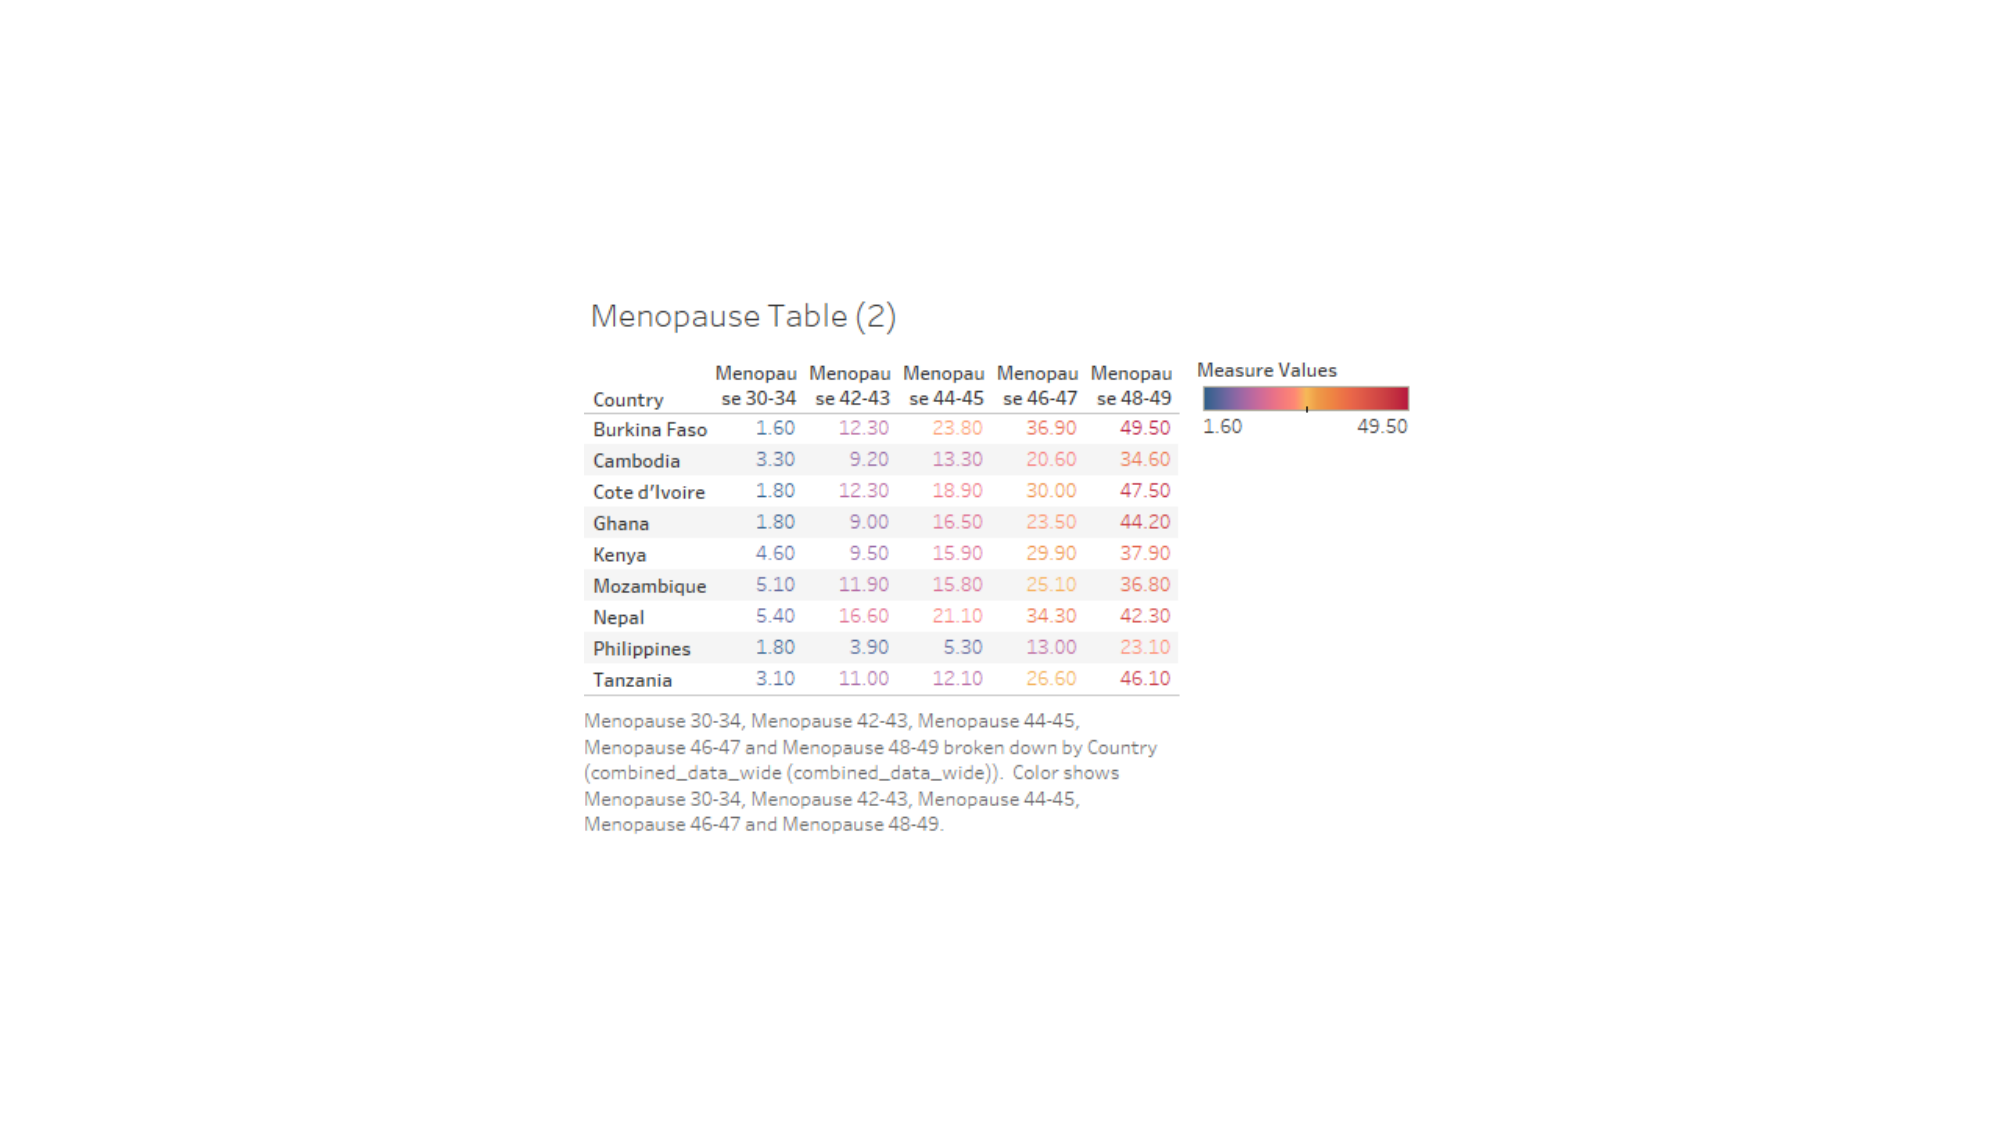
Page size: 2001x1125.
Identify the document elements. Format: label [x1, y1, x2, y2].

picture [584, 283, 1416, 842]
